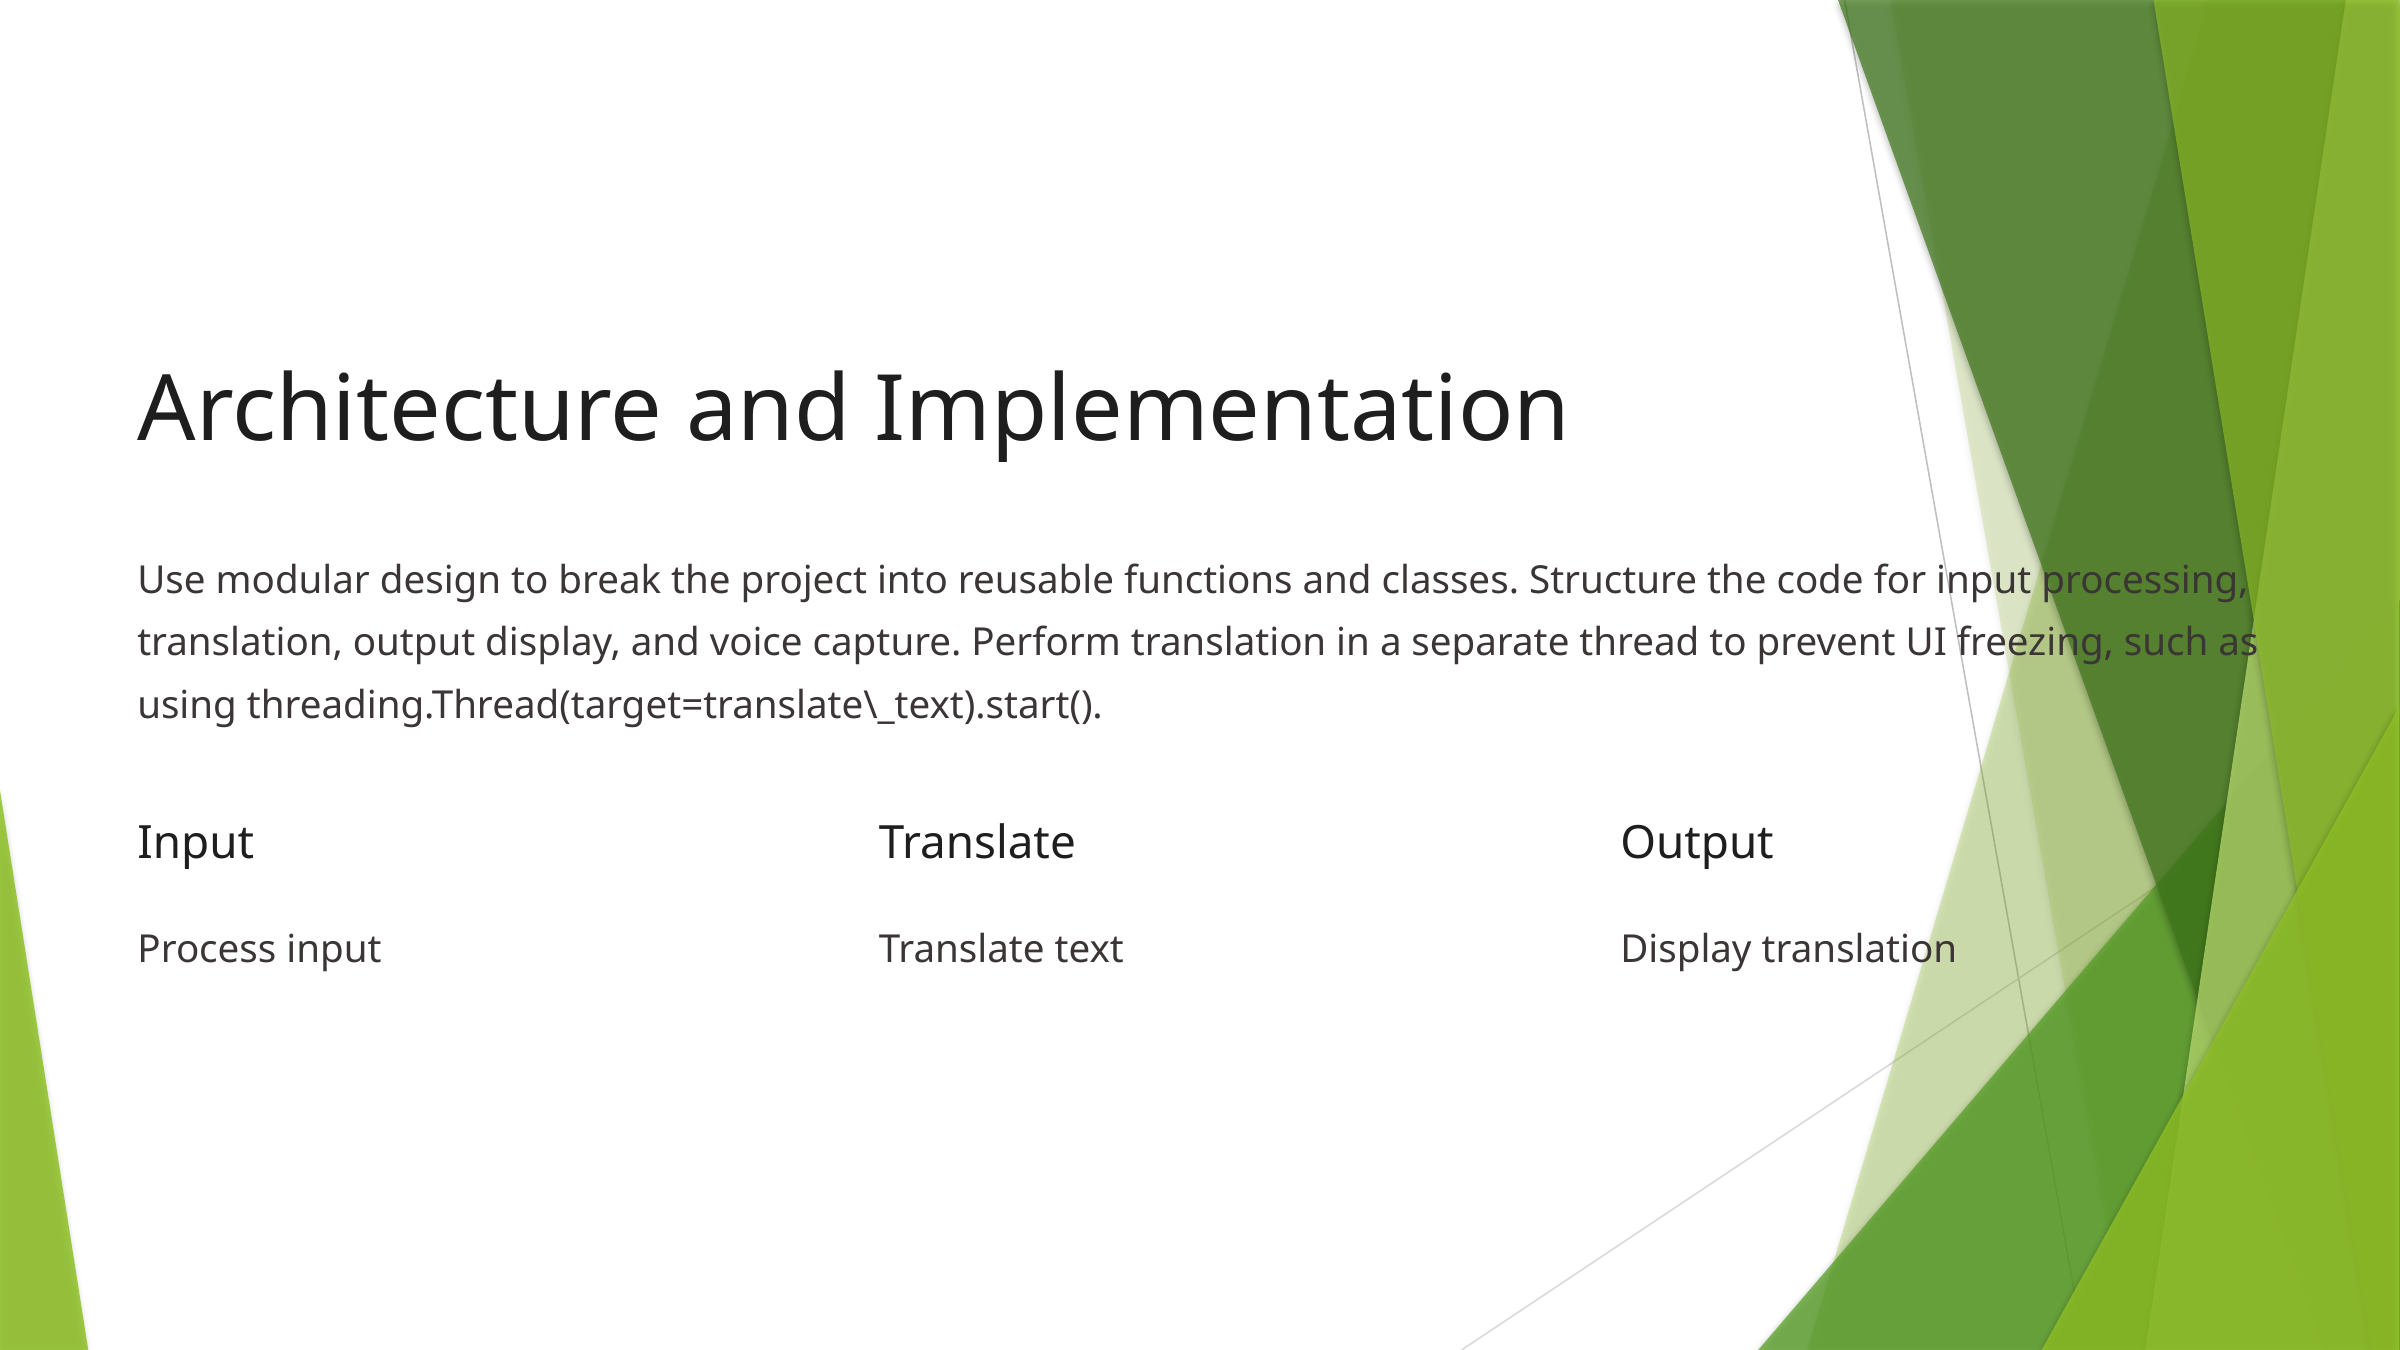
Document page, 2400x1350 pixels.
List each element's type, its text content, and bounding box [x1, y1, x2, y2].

text_box Use modular design to break the project into reusable functions and classes. Structure the code for input processing, translation, output display, and voice capture. Perform translation in a separate thread to prevent UI freezing, such as using threading.Thread(target=translate\_text).start(). [137, 538, 2263, 727]
text_box Display translation [1620, 907, 2265, 971]
text_box Translate [878, 810, 1341, 869]
text_box Output [1620, 810, 2083, 869]
text_box Input [137, 810, 600, 869]
text_box Architecture and Implementation [137, 344, 1493, 460]
text_box Process input [137, 907, 782, 971]
text_box Translate text [878, 907, 1524, 971]
